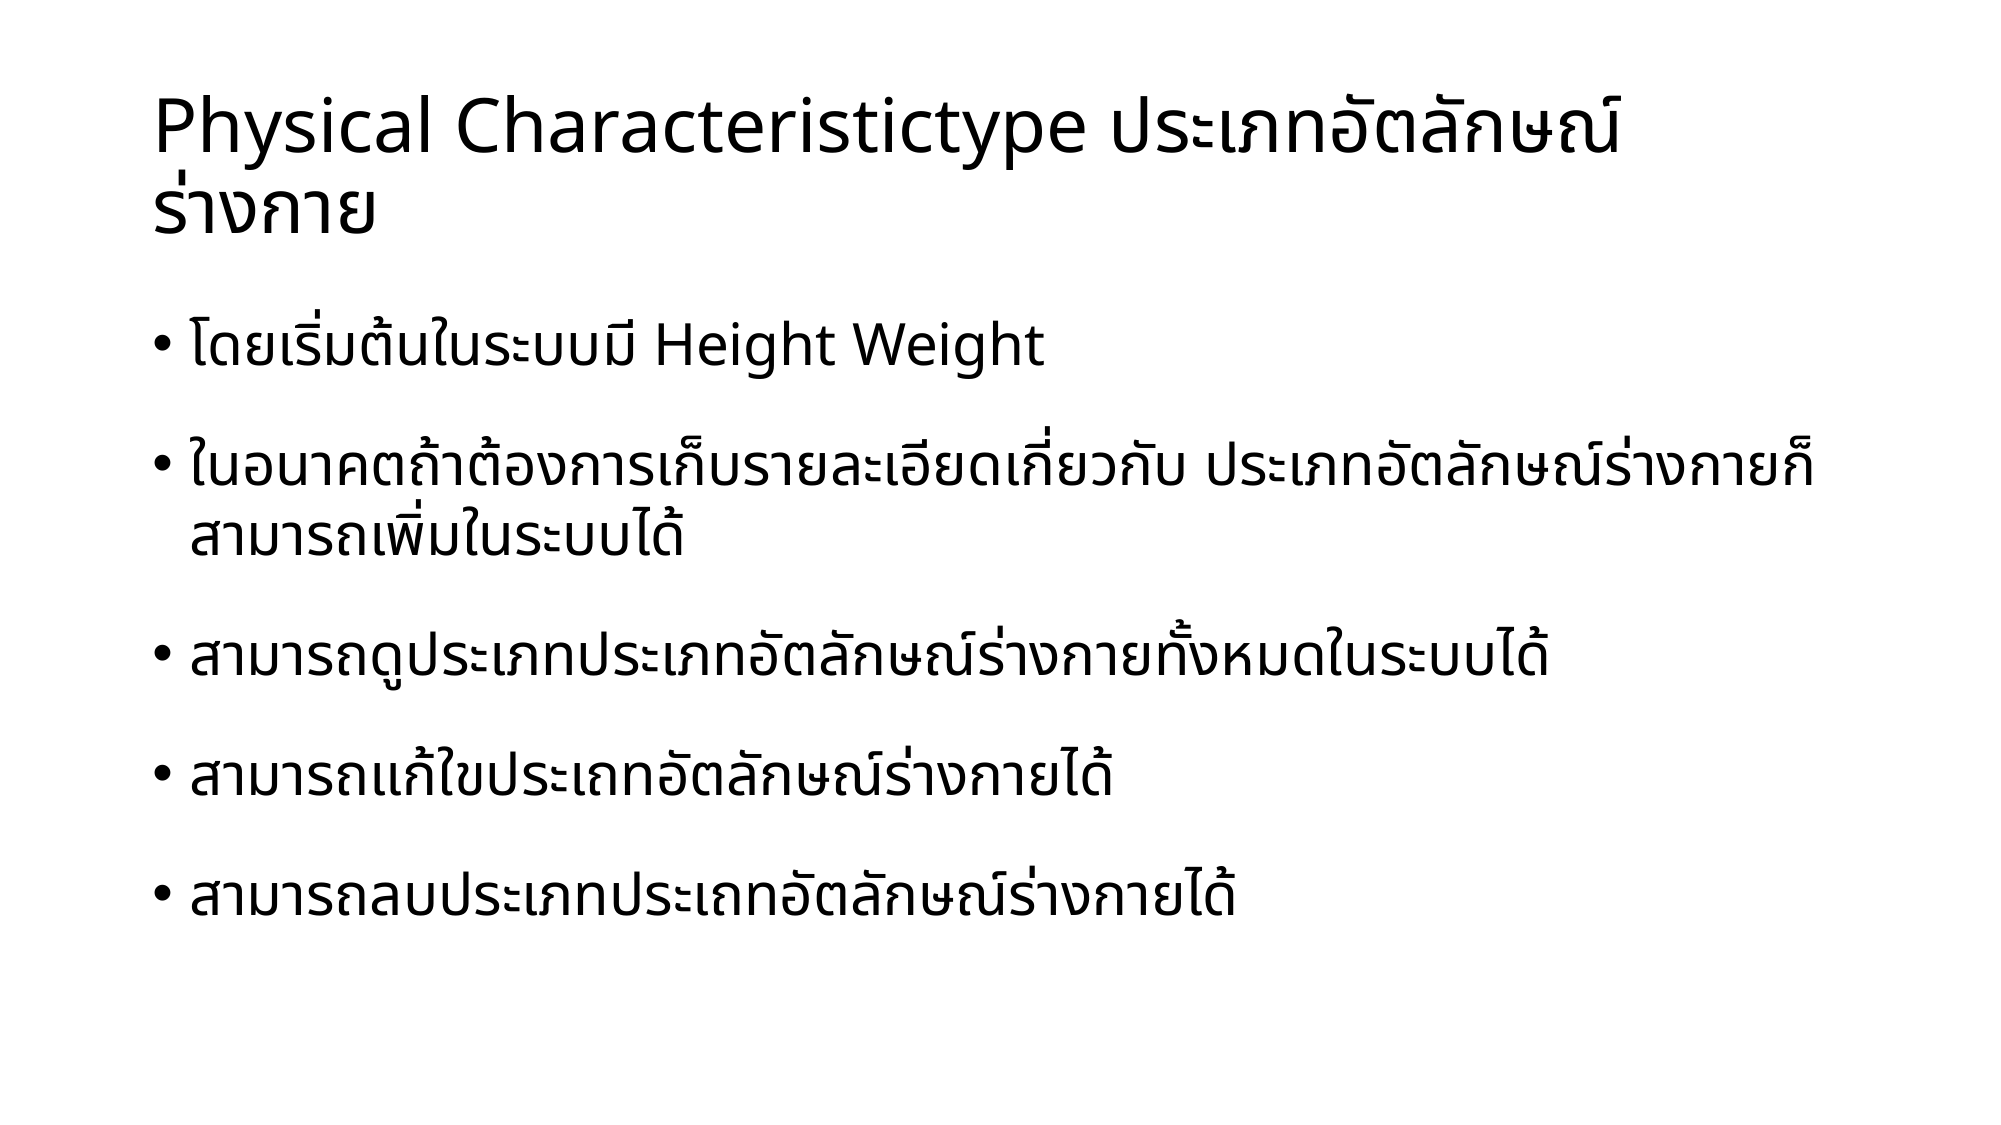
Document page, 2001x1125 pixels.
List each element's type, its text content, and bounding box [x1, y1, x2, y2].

title Physical Characteristictype ประเภทอัตลักษณ์ร่างกาย [137, 59, 1863, 278]
list โดยเริ่มต้นในระบบมี Height Weight ในอนาคตถ้าต้องการเก็บรายละเอียดเกี่ยวกับ ประเภทอัตลักษณ์ร่างกายก็สามารถเพิ่มในระบบได้ สามารถดูประเภทประเภทอัตลักษณ์ร่างกายทั้งหมดในระบบได้ สามารถแก้ใขประเถทอัตลักษณ์ร่างกายได้ สามารถลบประเภทประเถทอัตลักษณ์ร่างกายได้ [137, 299, 1863, 1014]
